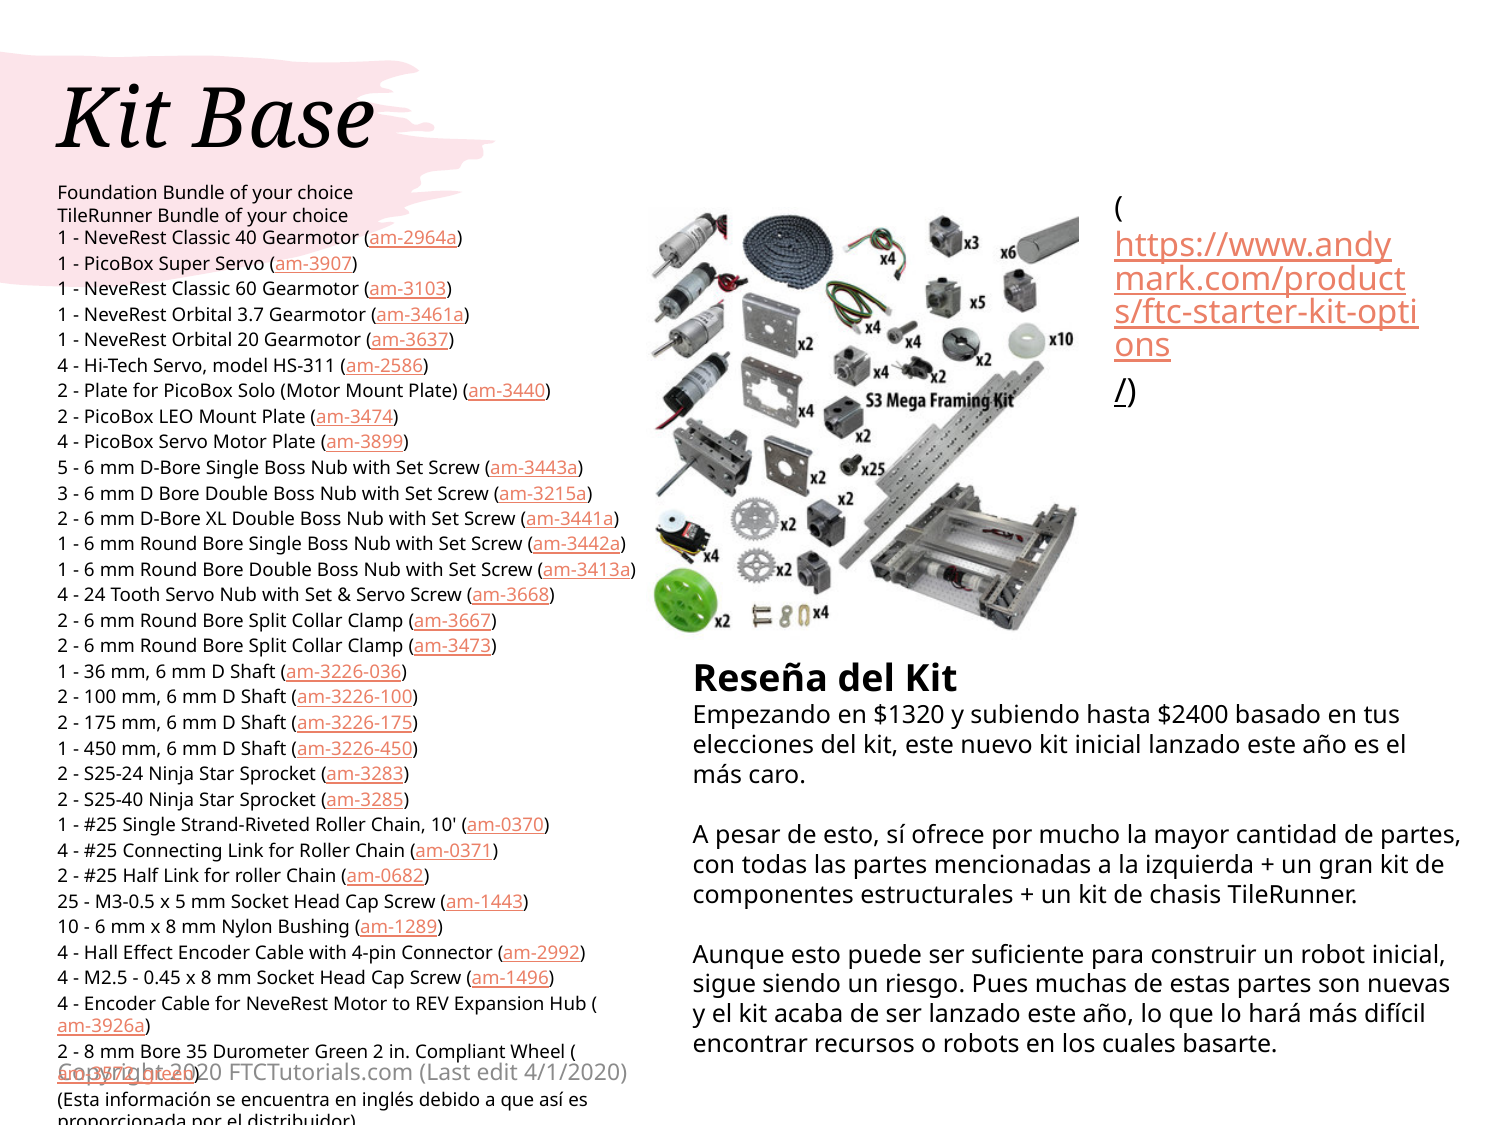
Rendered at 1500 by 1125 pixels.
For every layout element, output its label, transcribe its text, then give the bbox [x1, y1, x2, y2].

title Kit Base [42, 59, 1464, 182]
text_box Foundation Bundle of your choice TileRunner Bundle of your choice 1 - NeveRest Classic 40 Gearmotor (am-2964a) 1 - PicoBox Super Servo (am-3907) 1 - NeveRest Classic 60 Gearmotor (am-3103) 1 - NeveRest Orbital 3.7 Gearmotor (am-3461a) 1 - NeveRest Orbital 20 Gearmotor (am-3637) 4 - Hi-Tech Servo, model HS-311 (am-2586) 2 - Plate for PicoBox Solo (Motor Mount Plate) (am-3440) 2 - PicoBox LEO Mount Plate (am-3474) 4 - PicoBox Servo Motor Plate (am-3899) 5 - 6 mm D-Bore Single Boss Nub with Set Screw (am-3443a) 3 - 6 mm D Bore Double Boss Nub with Set Screw (am-3215a) 2 - 6 mm D-Bore XL Double Boss Nub with Set Screw (am-3441a) 1 - 6 mm Round Bore Single Boss Nub with Set Screw (am-3442a) 1 - 6 mm Round Bore Double Boss Nub with Set Screw (am-3413a) 4 - 24 Tooth Servo Nub with Set & Servo Screw (am-3668) 2 - 6 mm Round Bore Split Collar Clamp (am-3667) 2 - 6 mm Round Bore Split Collar Clamp (am-3473) 1 - 36 mm, 6 mm D Shaft (am-3226-036) 2 - 100 mm, 6 mm D Shaft (am-3226-100) 2 - 175 mm, 6 mm D Shaft (am-3226-175) 1 - 450 mm, 6 mm D Shaft (am-3226-450) 2 - S25-24 Ninja Star Sprocket (am-3283) 2 - S25-40 Ninja Star Sprocket (am-3285) 1 - #25 Single Strand-Riveted Roller Chain, 10' (am-0370) 4 - #25 Connecting Link for Roller Chain (am-0371) 2 - #25 Half Link for roller Chain (am-0682) 25 - M3-0.5 x 5 mm Socket Head Cap Screw (am-1443) 10 - 6 mm x 8 mm Nylon Bushing (am-1289) 4 - Hall Effect Encoder Cable with 4-pin Connector (am-2992) 4 - M2.5 - 0.45 x 8 mm Socket Head Cap Screw (am-1496) 4 - Encoder Cable for NeveRest Motor to REV Expansion Hub (am-3926a) 2 - 8 mm Bore 35 Durometer Green 2 in. Compliant Wheel (am-3572_green) (Esta información se encuentra en inglés debido a que así es proporcionada por el distribuidor) [42, 173, 678, 1125]
picture [646, 207, 1079, 640]
text_box (https://www.andymark.com/products/ftc-starter-kit-options/) [1099, 181, 1434, 322]
text_box Reseña del Kit Empezando en $1320 y subiendo hasta $2400 basado en tus elecciones del kit, este nuevo kit inicial lanzado este año es el más caro. A pesar de esto, sí ofrece por mucho la mayor cantidad de partes, con todas las partes mencionadas a la izquierda + un gran kit de componentes estructurales + un kit de chasis TileRunner. Aunque esto puede ser suficiente para construir un robot inicial, sigue siendo un riesgo. Pues muchas de estas partes son nuevas y el kit acaba de ser lanzado este año, lo que lo hará más difícil encontrar recursos o robots en los cuales basarte. [677, 646, 1479, 1101]
